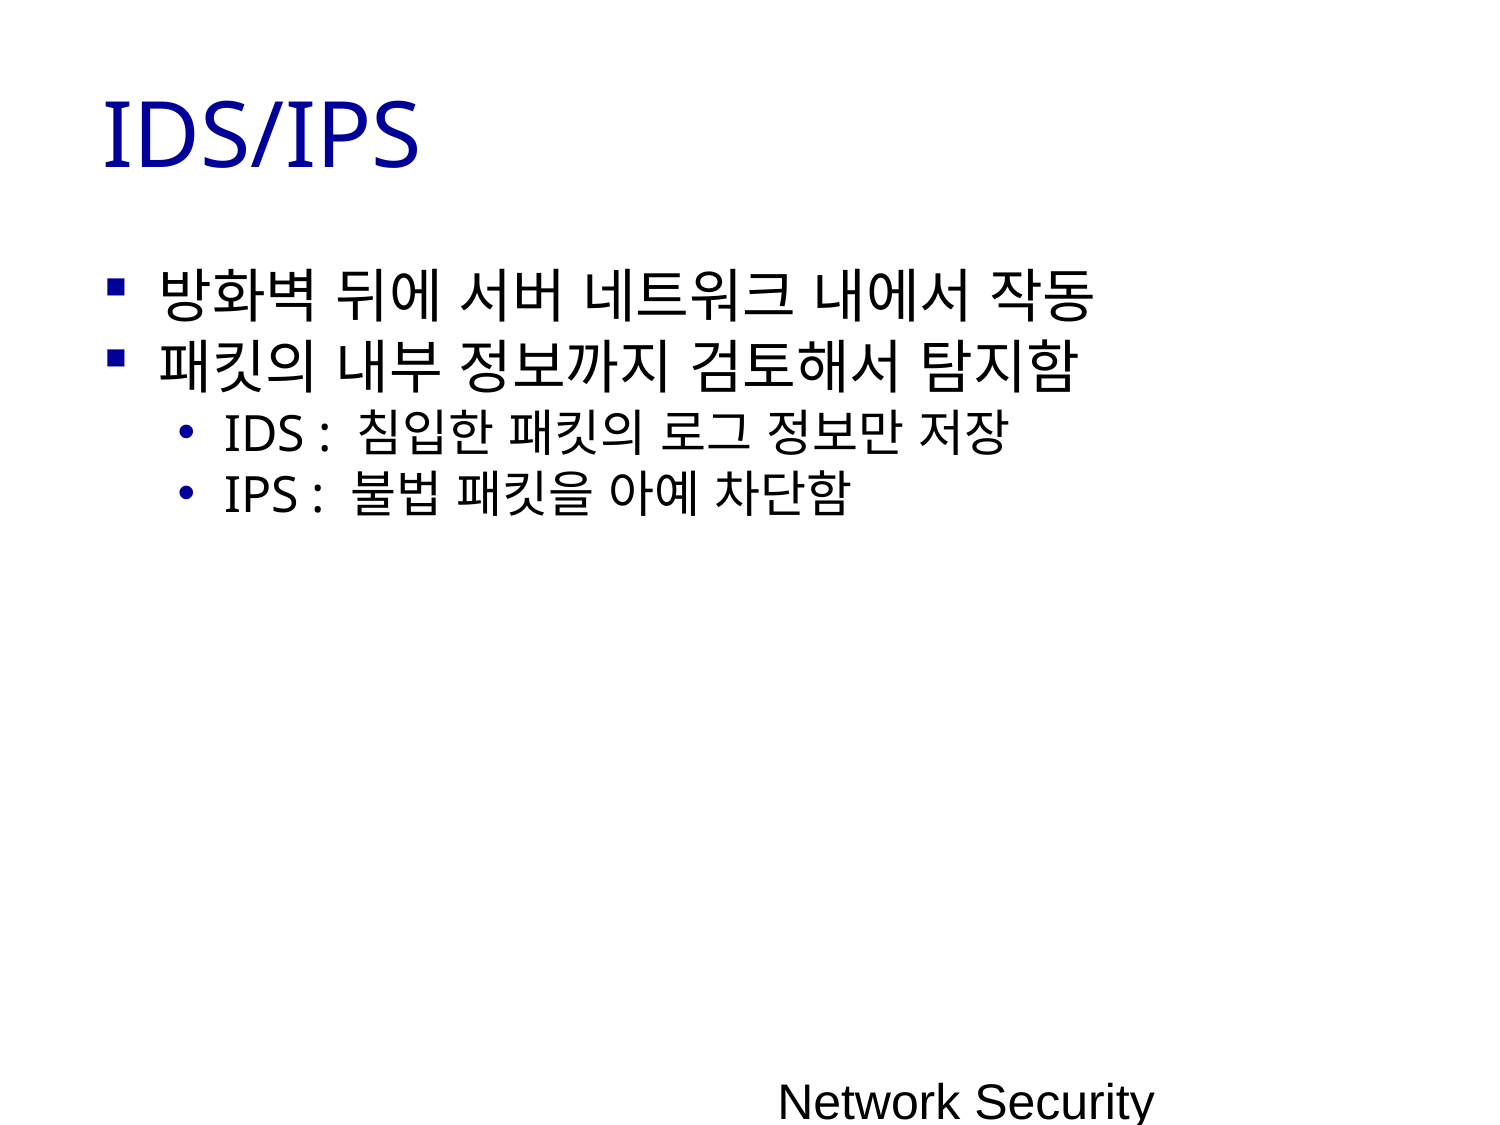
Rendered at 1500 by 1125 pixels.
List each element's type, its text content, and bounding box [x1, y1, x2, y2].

title IDS/IPS [87, 37, 1363, 225]
footer Network Security [762, 1062, 1397, 1114]
list 방화벽 뒤에 서버 네트워크 내에서 작동 패킷의 내부 정보까지 검토해서 탐지함 IDS : 침입한 패킷의 로그 정보만 저장 IPS : 불법 패킷을 아예 차단함 [87, 262, 1500, 1025]
